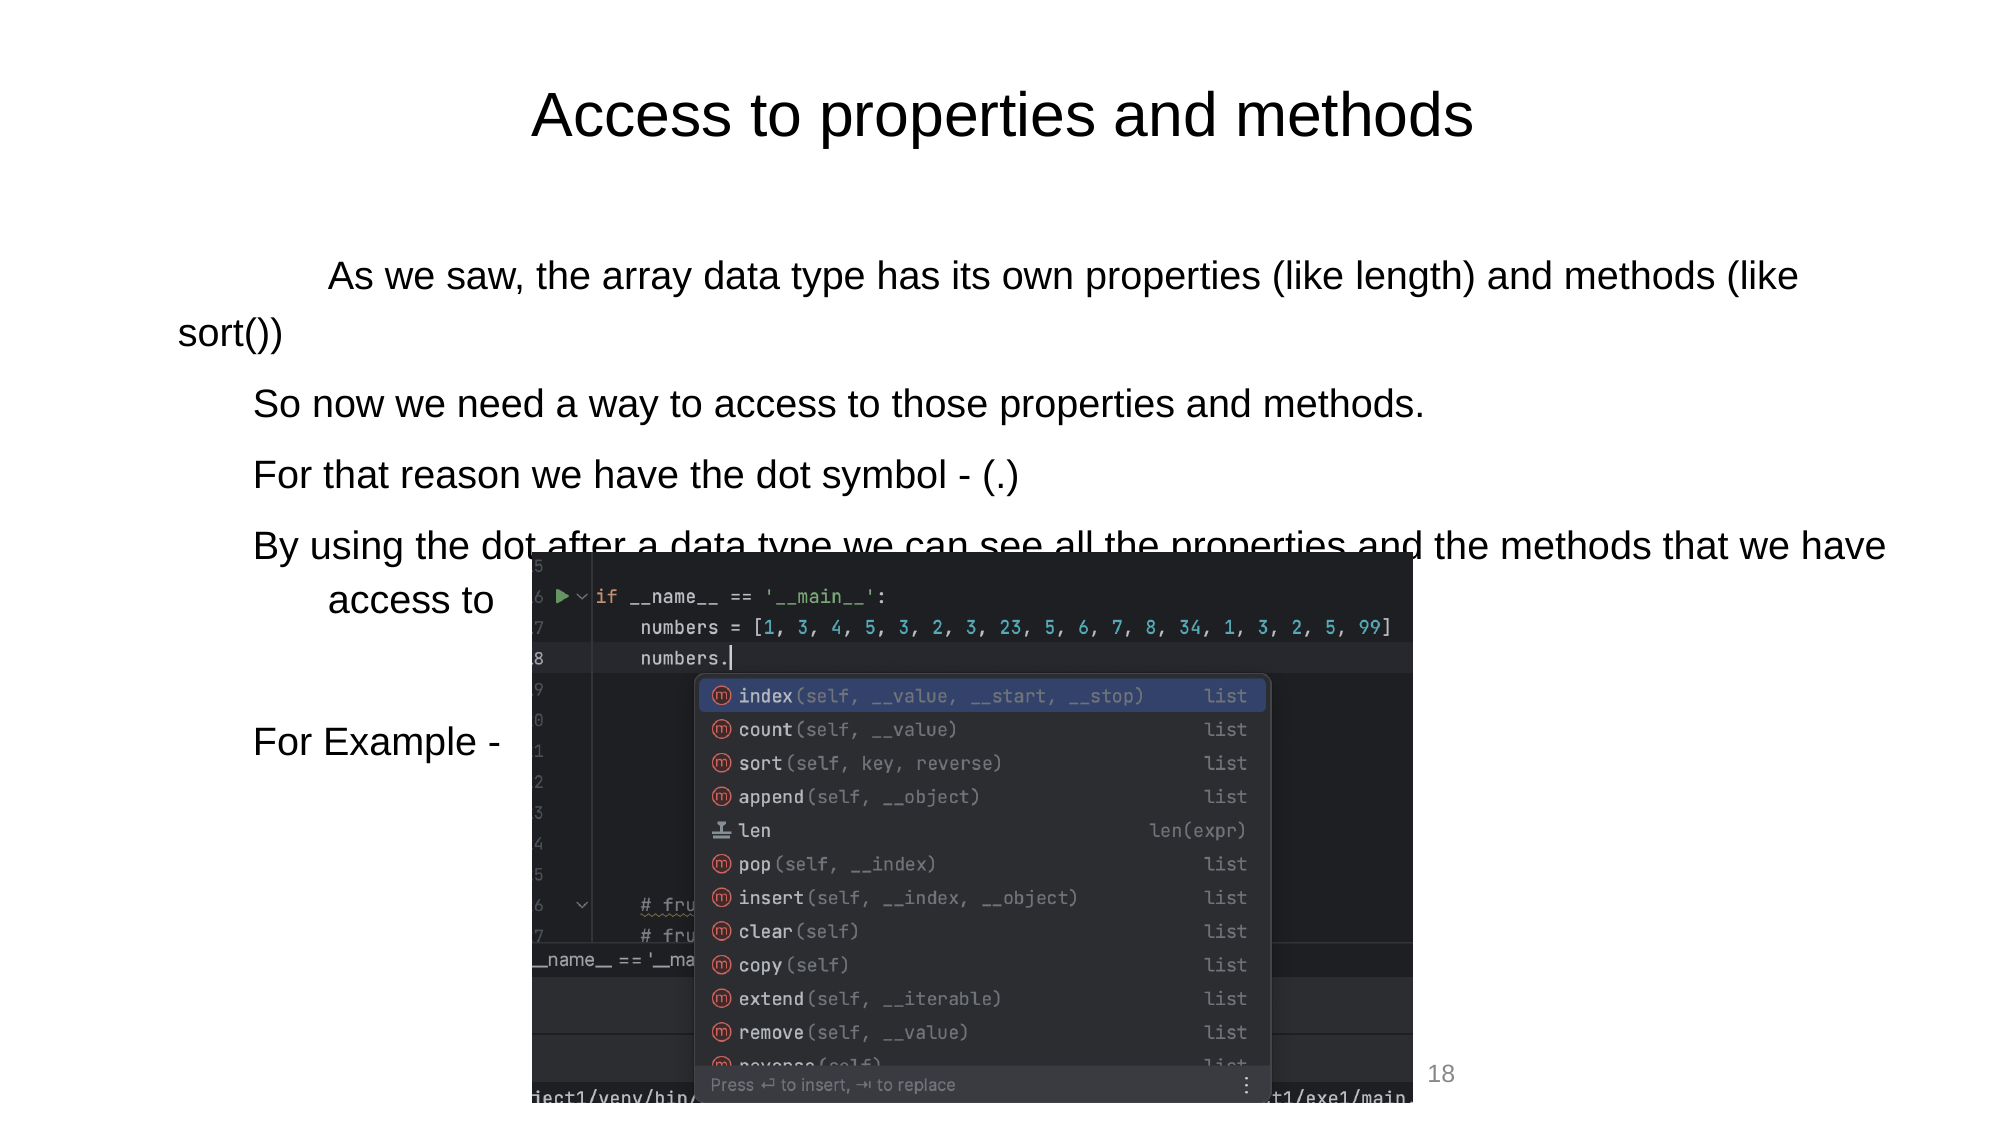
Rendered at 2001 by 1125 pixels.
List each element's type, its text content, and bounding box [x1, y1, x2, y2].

slide_number ‹#› [1416, 1042, 1863, 1103]
subtitle Access to properties and methods As we saw, the array data type has its own properties (like length) and methods (like sort()) So now we need a way to access to those properties and methods. For that reason we have the dot symbol - (.) By using the dot after a data type we can see all the properties and the methods that we have access to For Example - [87, 75, 1919, 1075]
picture [532, 551, 1413, 1103]
